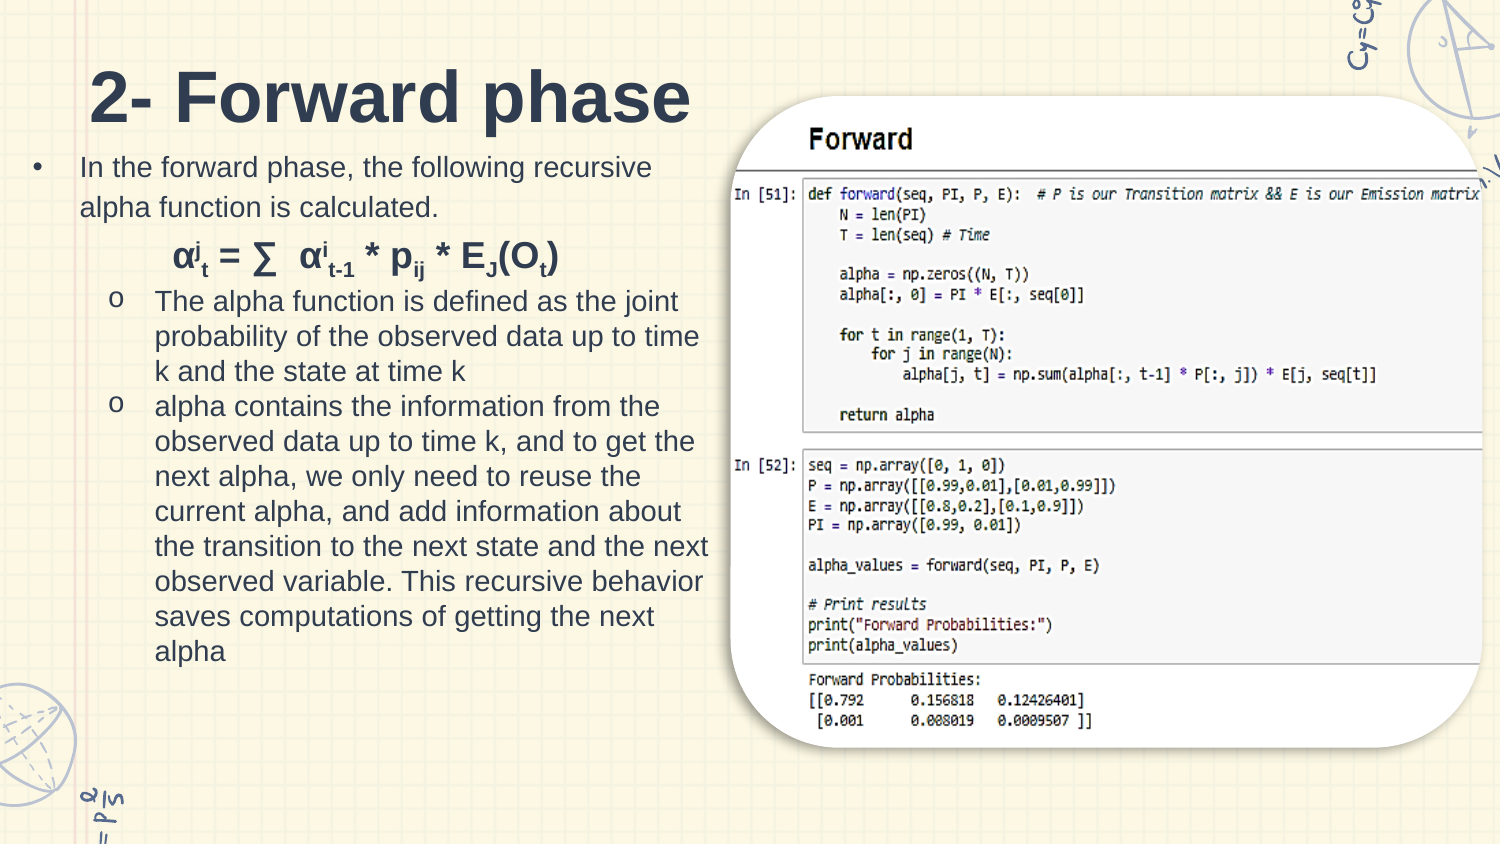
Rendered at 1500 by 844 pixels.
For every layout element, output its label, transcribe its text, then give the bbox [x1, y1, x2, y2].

text_box [315, 514, 404, 573]
picture [730, 95, 1483, 748]
title 2- Forward phase [74, 34, 833, 128]
subtitle In the forward phase, the following recursive alpha function is calculated. αjt = ∑ αit-1 * pij * EJ(Ot) The alpha function is defined as the joint probability of the observed data up to time k and the state at time k alpha contains the information from the observed data up to time k, and to get the next alpha, we only need to reuse the current alpha, and add information about the transition to the next state and the next observed variable. This recursive behavior saves computations of getting the next alpha [17, 128, 731, 763]
